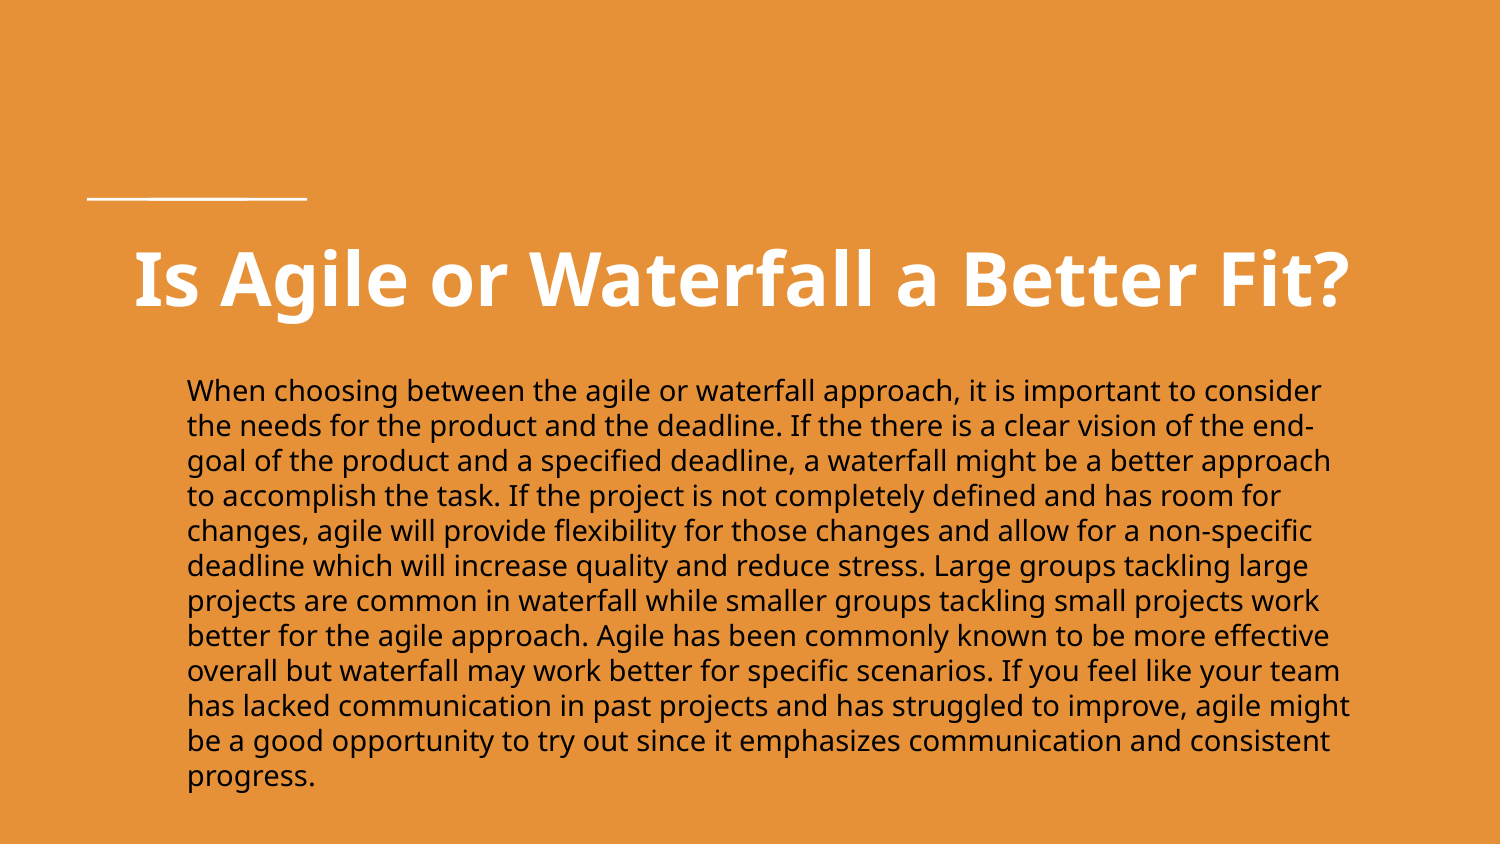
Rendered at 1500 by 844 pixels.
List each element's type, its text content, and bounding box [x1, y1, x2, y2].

title Is Agile or Waterfall a Better Fit? [119, 216, 1381, 466]
text_box When choosing between the agile or waterfall approach, it is important to consider the needs for the product and the deadline. If the there is a clear vision of the end-goal of the product and a specified deadline, a waterfall might be a better approach to accomplish the task. If the project is not completely defined and has room for changes, agile will provide flexibility for those changes and allow for a non-specific deadline which will increase quality and reduce stress. Large groups tackling large projects are common in waterfall while smaller groups tackling small projects work better for the agile approach. Agile has been commonly known to be more effective overall but waterfall may work better for specific scenarios. If you feel like your team has lacked communication in past projects and has struggled to improve, agile might be a good opportunity to try out since it emphasizes communication and consistent progress. [171, 357, 1373, 807]
